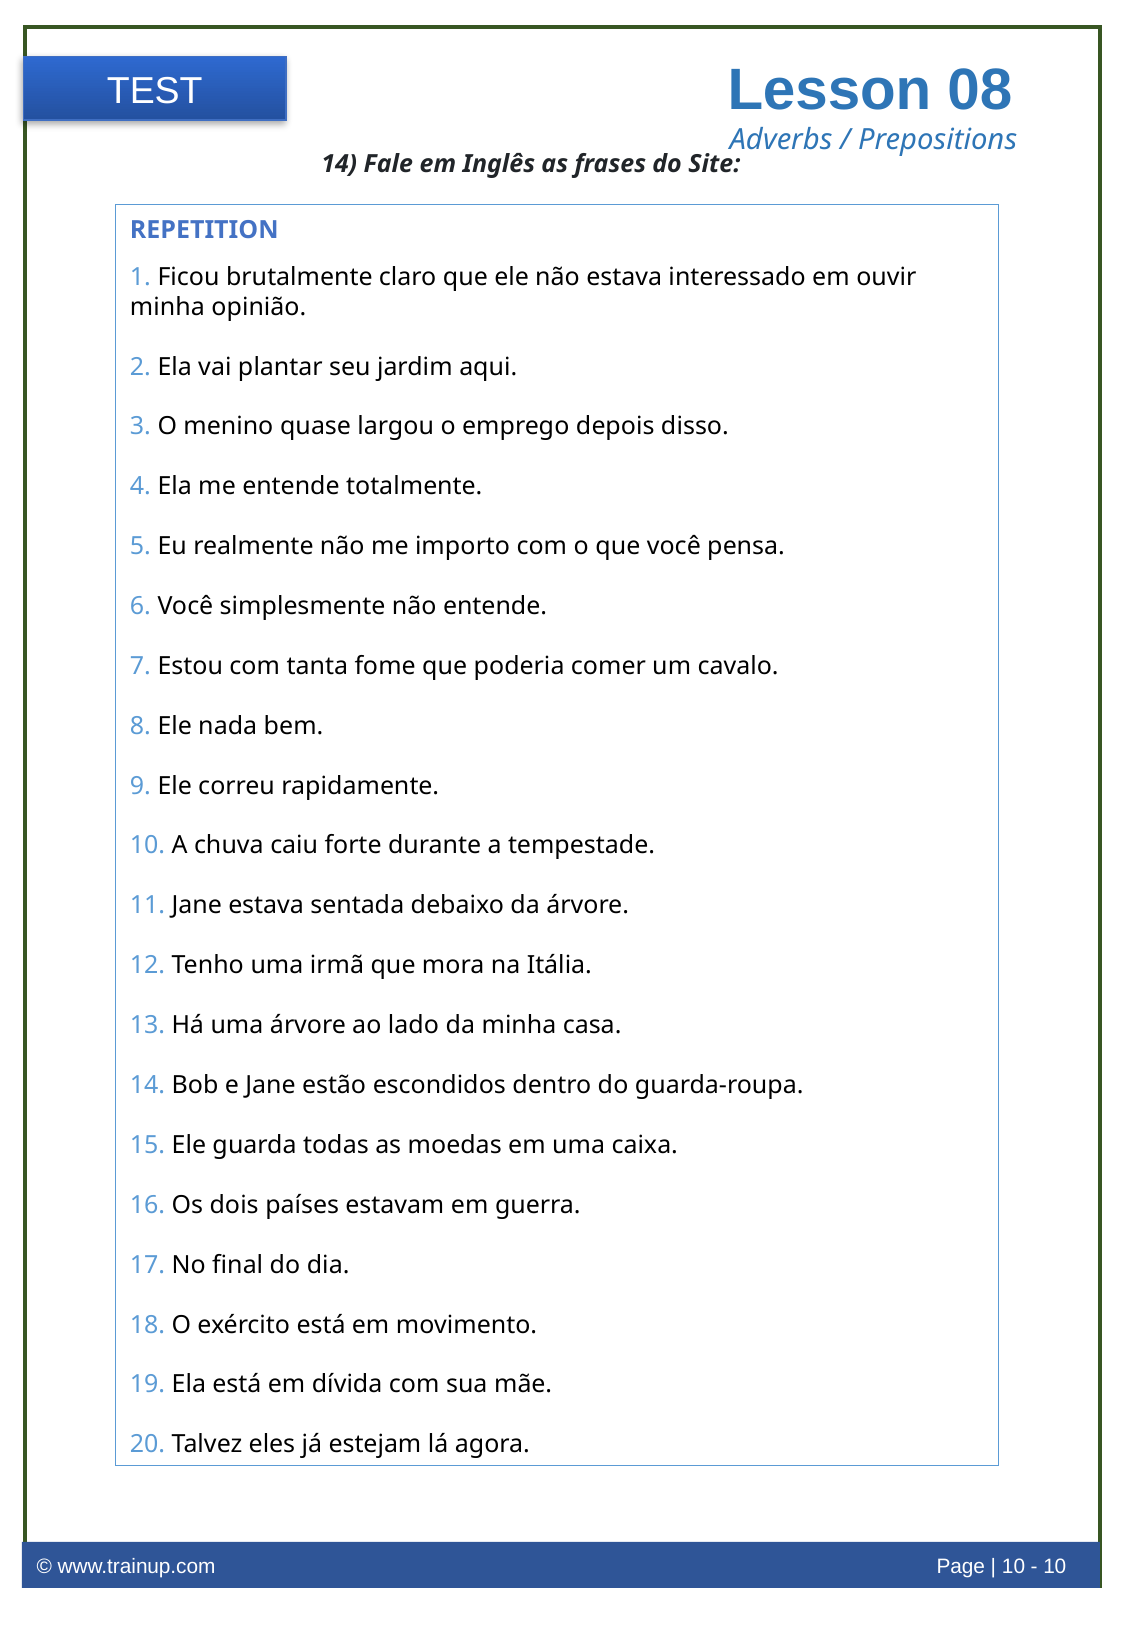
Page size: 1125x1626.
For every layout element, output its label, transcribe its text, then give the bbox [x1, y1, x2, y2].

text_box 14) Fale em Inglês as frases do Site: [306, 140, 1125, 185]
text_box TEST [23, 56, 287, 121]
text_box REPETITION 1. Ficou brutalmente claro que ele não estava interessado em ouvir minha opinião. 2. Ela vai plantar seu jardim aqui. 3. O menino quase largou o emprego depois disso. 4. Ela me entende totalmente. 5. Eu realmente não me importo com o que você pensa. 6. Você simplesmente não entende. 7. Estou com tanta fome que poderia comer um cavalo. 8. Ele nada bem. 9. Ele correu rapidamente. 10. A chuva caiu forte durante a tempestade. 11. Jane estava sentada debaixo da árvore. 12. Tenho uma irmã que mora na Itália. 13. Há uma árvore ao lado da minha casa. 14. Bob e Jane estão escondidos dentro do guarda-roupa. 15. Ele guarda todas as moedas em uma caixa. 16. Os dois países estavam em guerra. 17. No final do dia. 18. O exército está em movimento. 19. Ela está em dívida com sua mãe. 20. Talvez eles já estejam lá agora. [115, 204, 999, 1466]
text_box Adverbs / Prepositions [714, 113, 1033, 163]
text_box Lesson 08 [712, 44, 1028, 129]
text_box © www.trainup.com Page | 10 - 10 [20, 1540, 1102, 1590]
text_box [23, 25, 1102, 1540]
